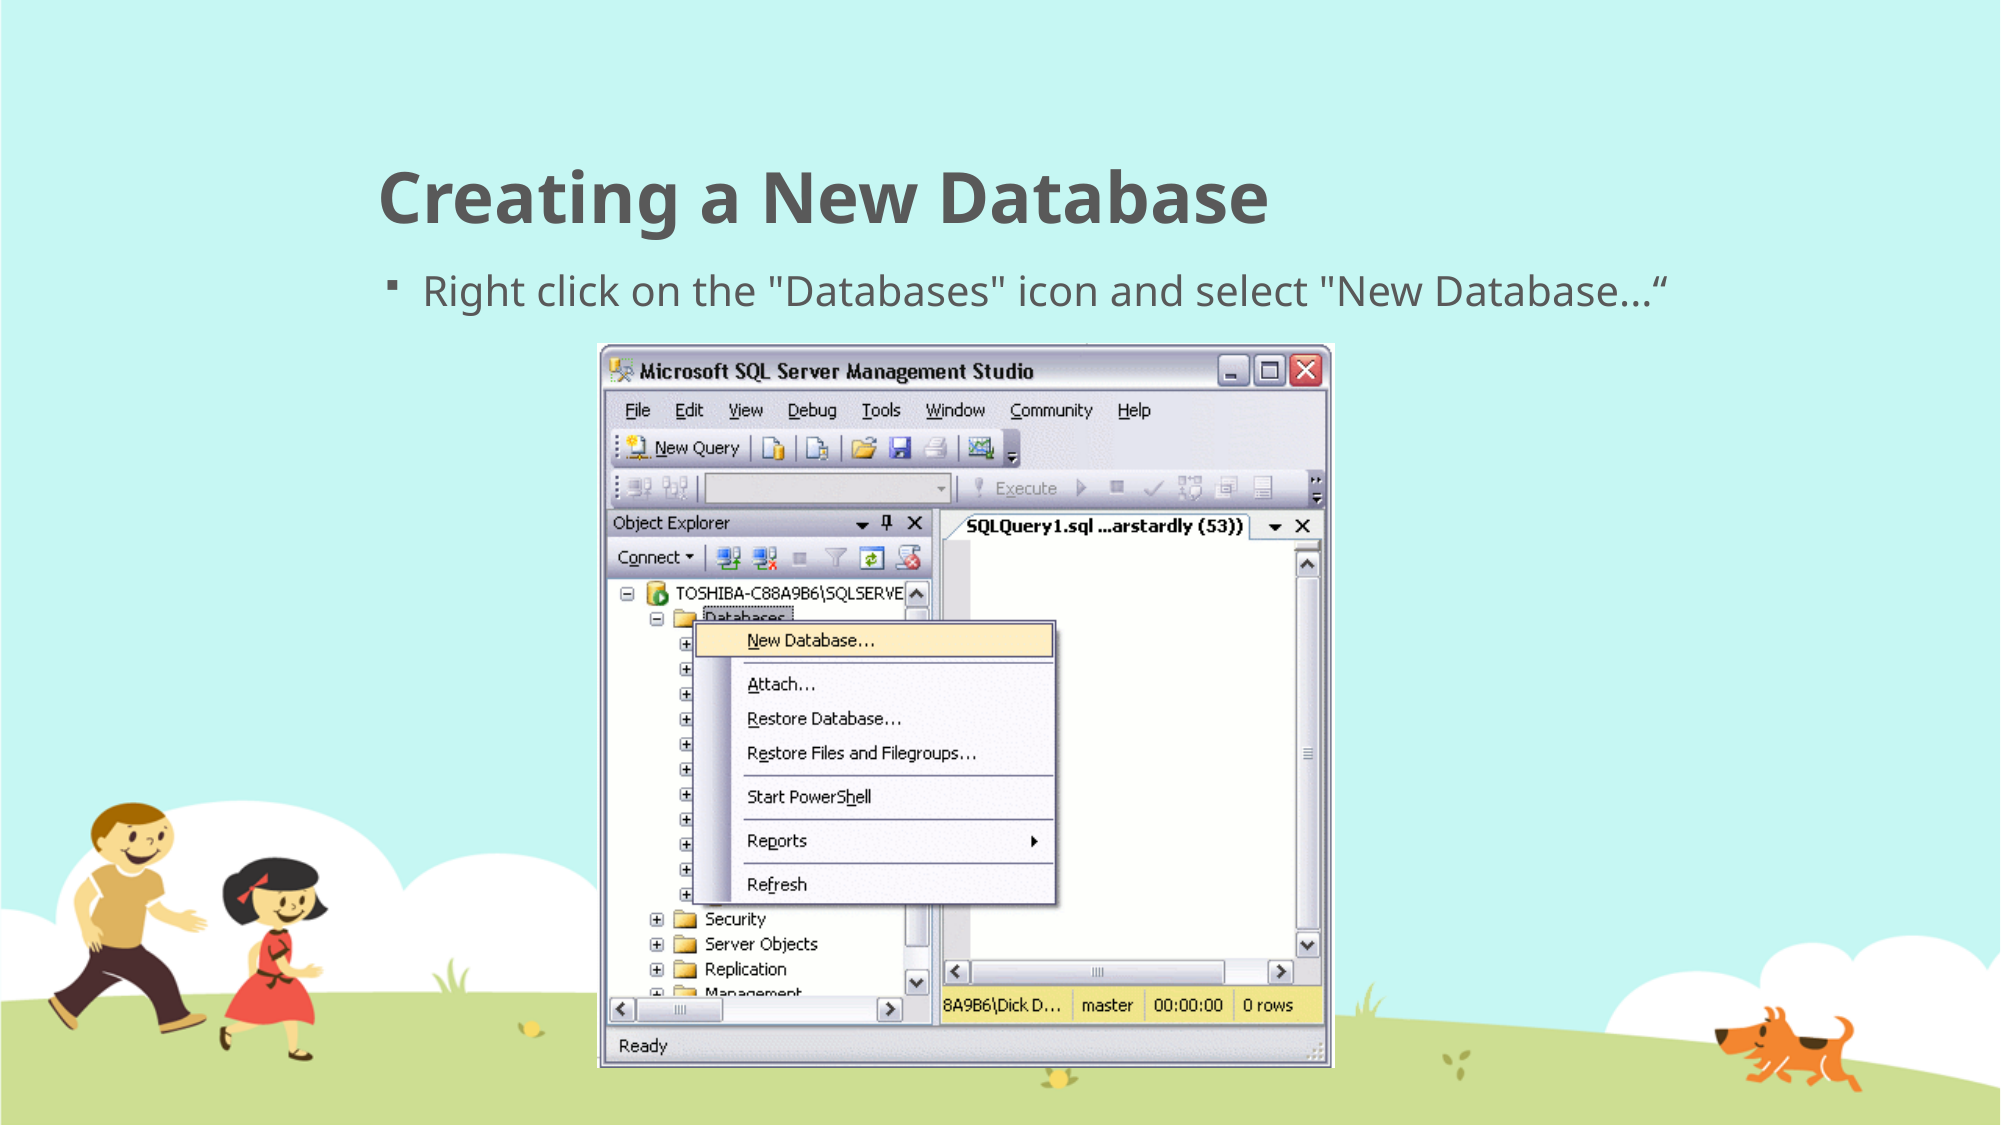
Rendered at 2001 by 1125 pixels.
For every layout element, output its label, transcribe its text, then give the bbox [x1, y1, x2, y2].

picture [0, 0, 2001, 1125]
list Right click on the "Databases" icon and select "New Database...“ [362, 262, 1900, 938]
title Creating a New Database [362, 50, 1900, 247]
